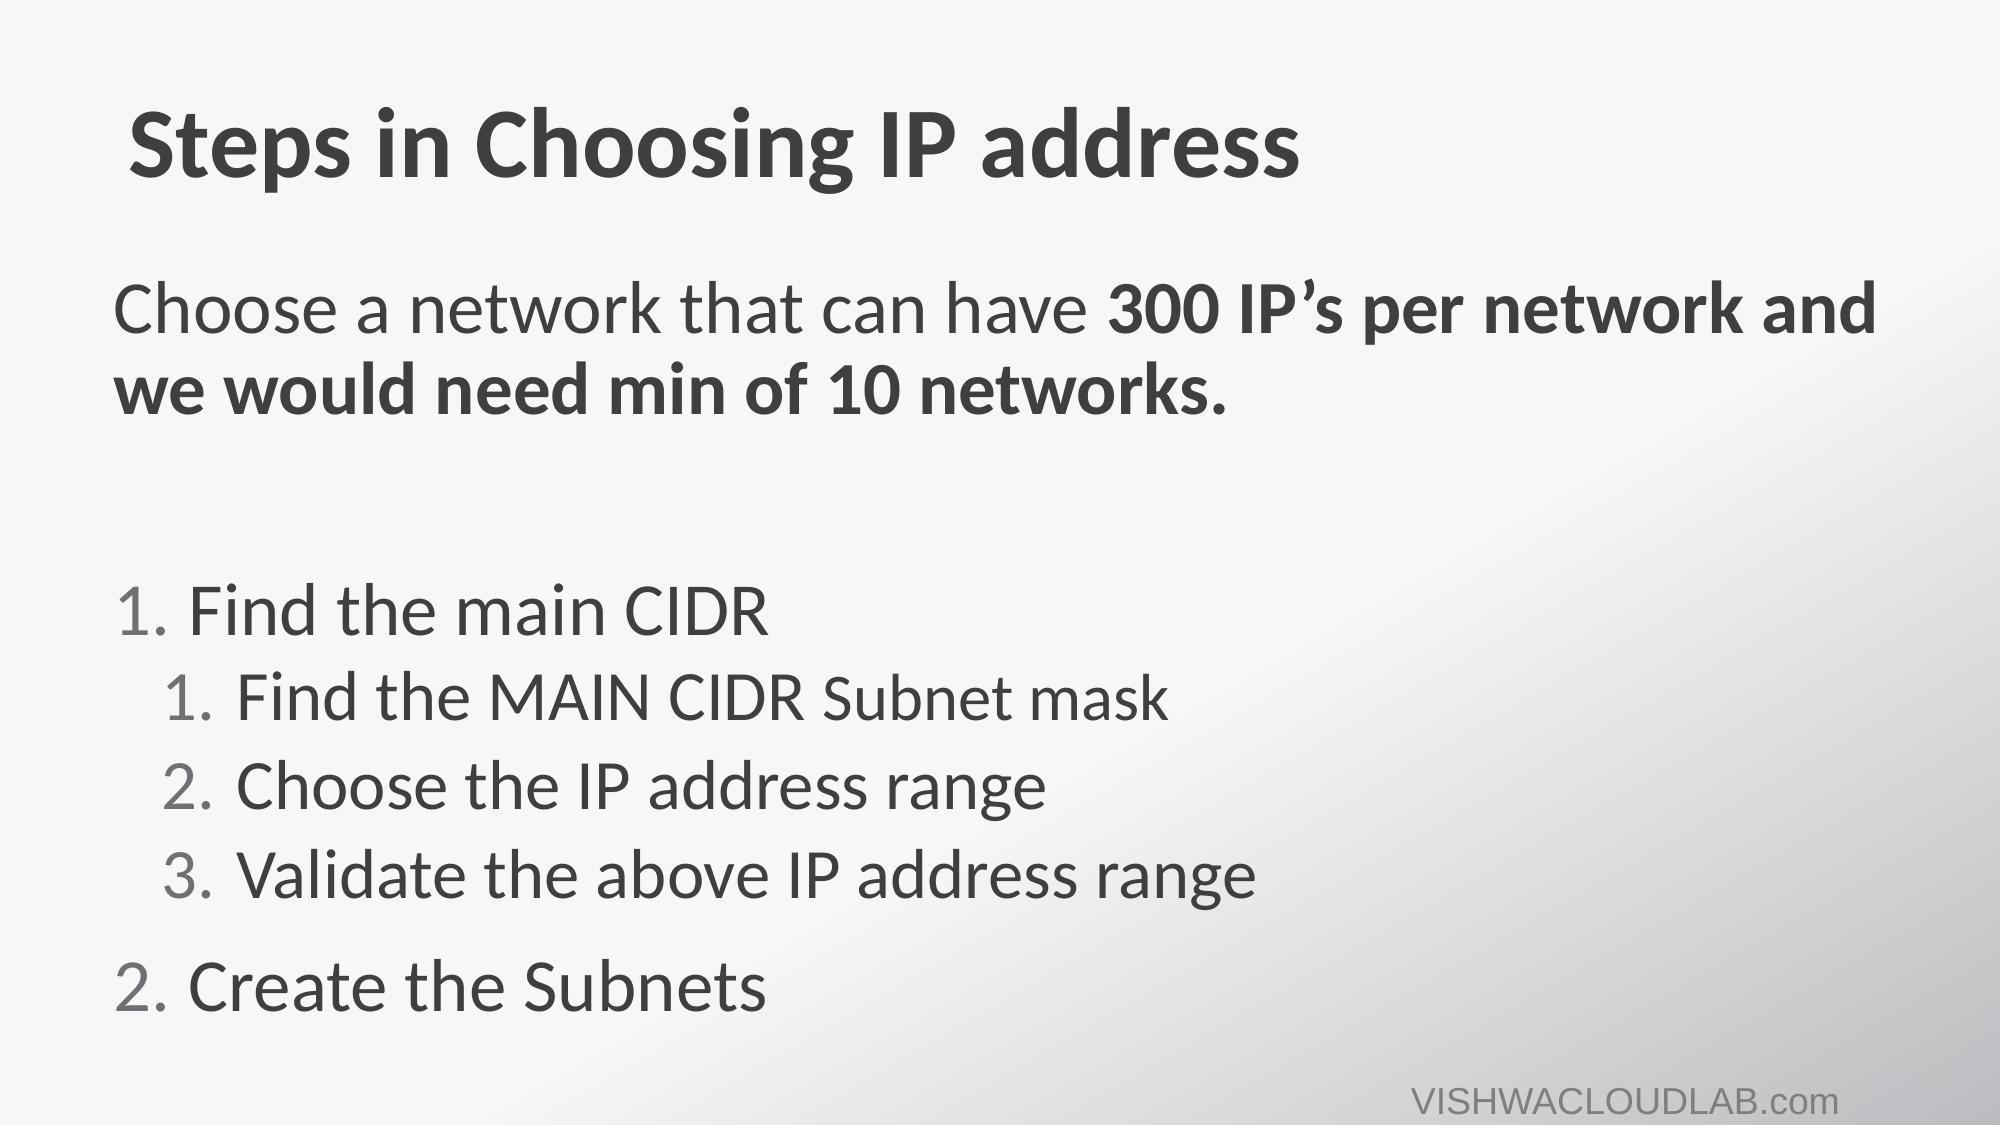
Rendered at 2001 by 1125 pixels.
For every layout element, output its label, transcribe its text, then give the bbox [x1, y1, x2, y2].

title Steps in Choosing IP address [113, 47, 1764, 206]
list Choose a network that can have 300 IP’s per network and we would need min of 10 networks. Find the main CIDR Find the MAIN CIDR Subnet mask Choose the IP address range Validate the above IP address range Create the Subnets [113, 261, 1906, 1045]
